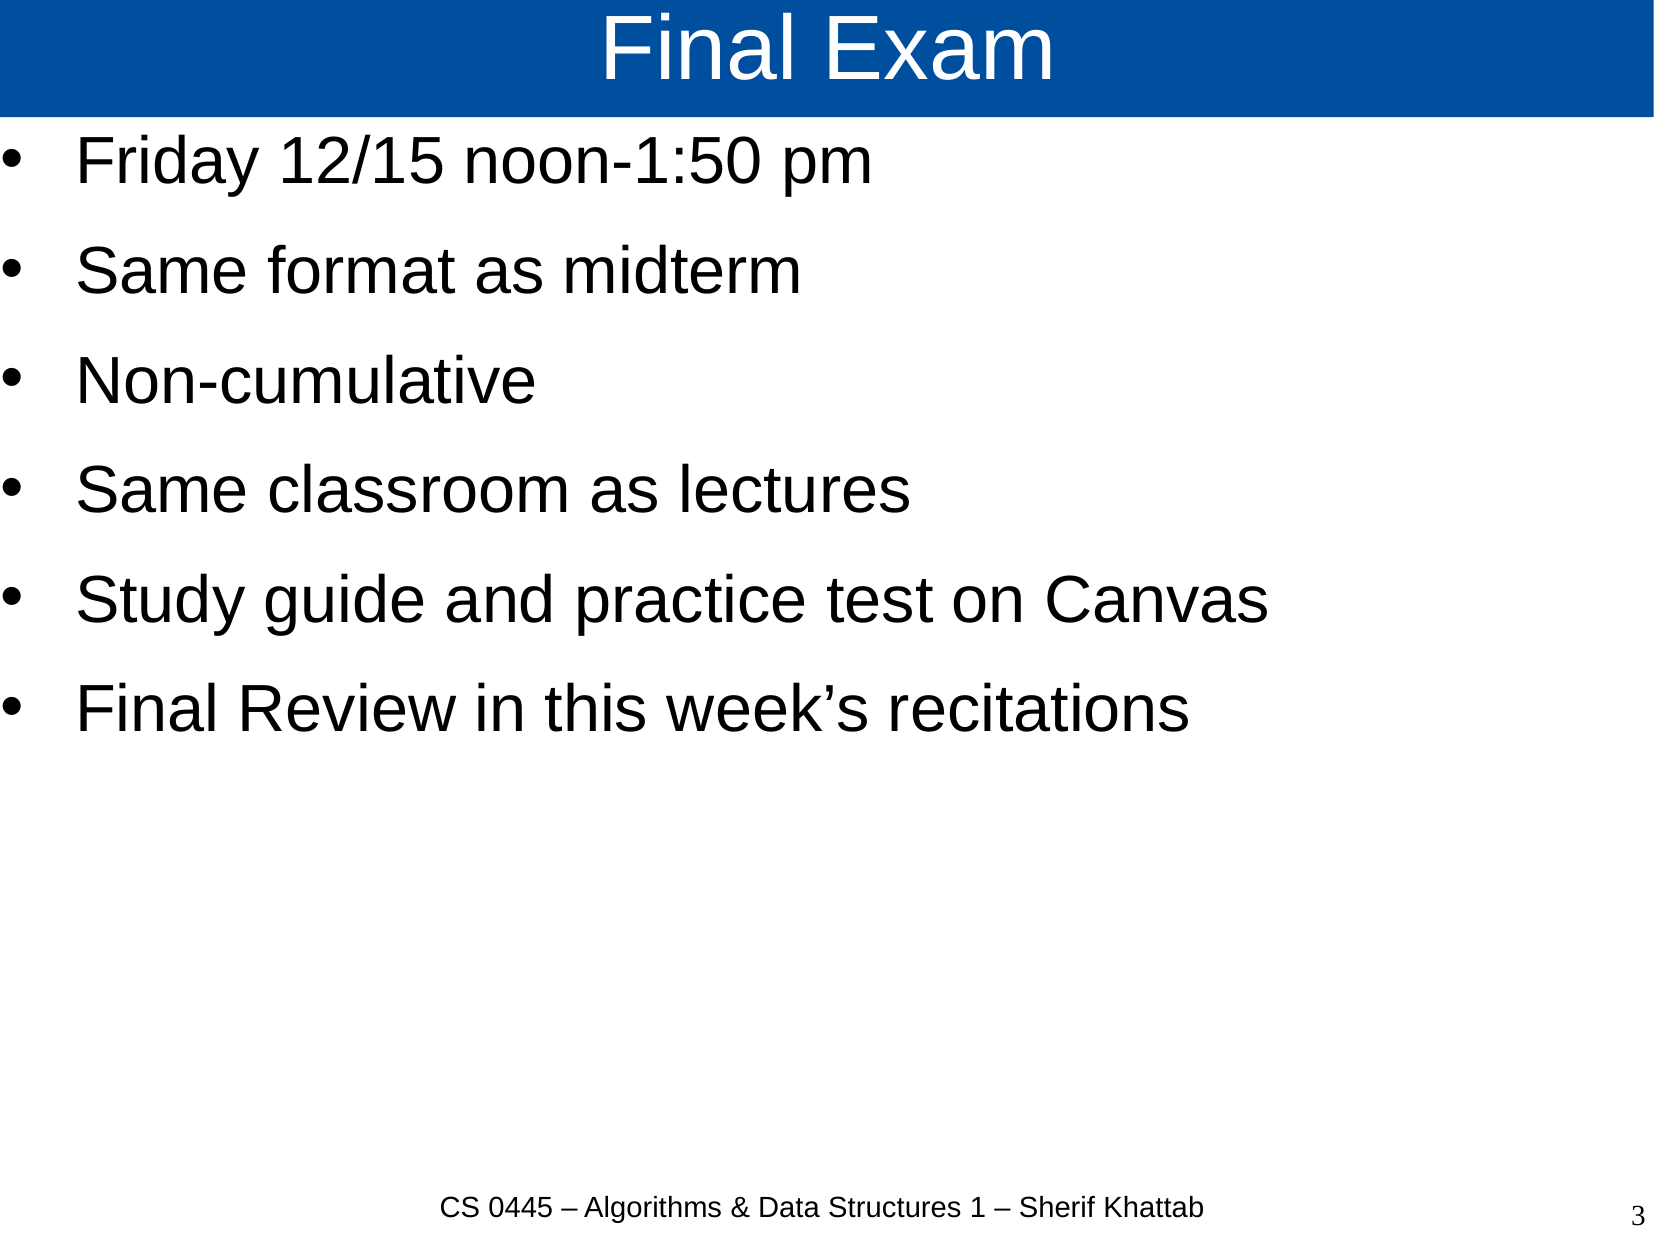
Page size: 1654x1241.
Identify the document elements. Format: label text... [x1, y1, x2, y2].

footer CS 0445 – Algorithms & Data Structures 1 – Sherif Khattab [407, 1190, 1238, 1241]
list Friday 12/15 noon-1:50 pm Same format as midterm Non-cumulative Same classroom as lectures Study guide and practice test on Canvas Final Review in this week’s recitations [0, 117, 1654, 1195]
title Final Exam [0, 0, 1654, 117]
slide_number 3 [1265, 1198, 1647, 1241]
